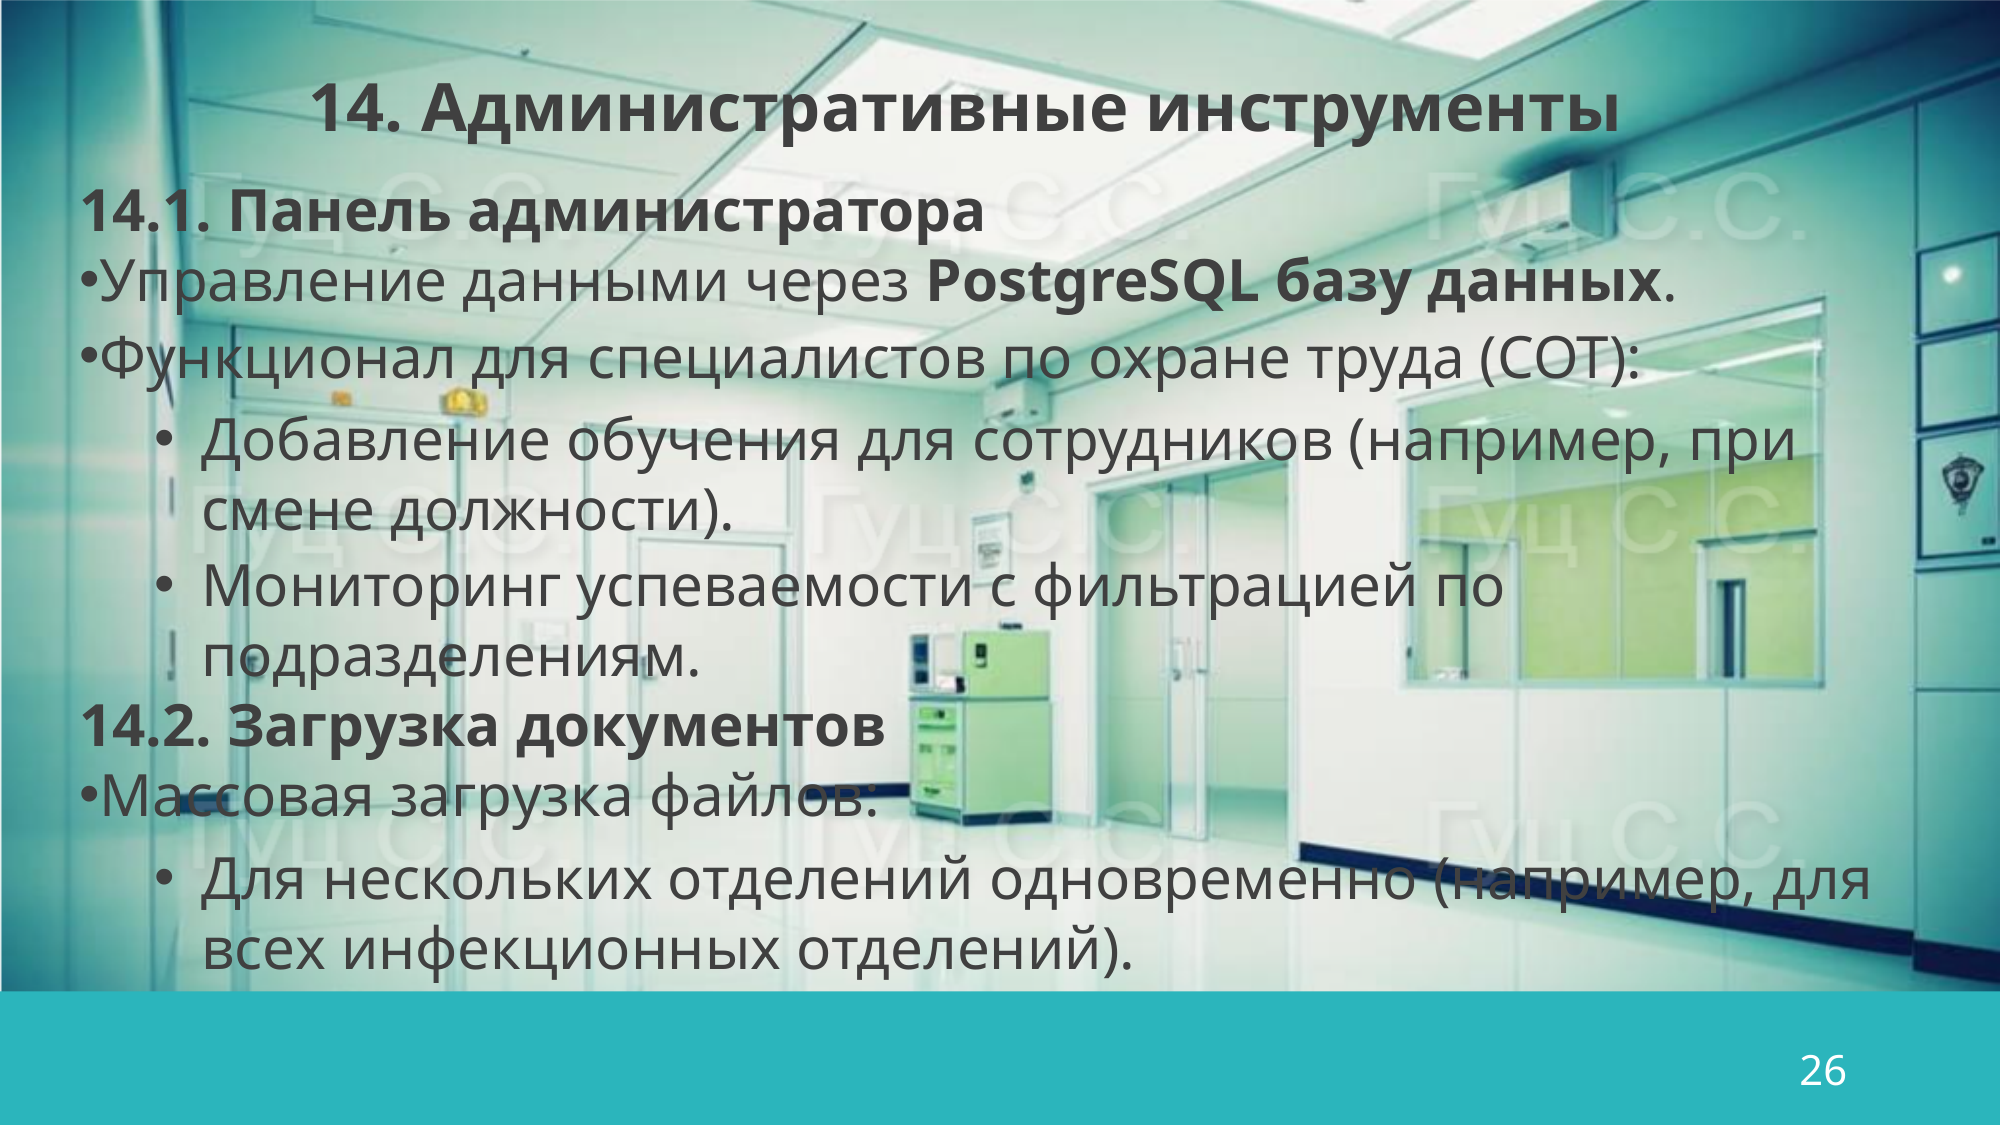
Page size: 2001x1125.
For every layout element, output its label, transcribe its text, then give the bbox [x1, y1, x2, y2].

text_box [0, 992, 2000, 1125]
text_box 26 [1412, 1042, 1863, 1103]
picture [0, 0, 2000, 992]
